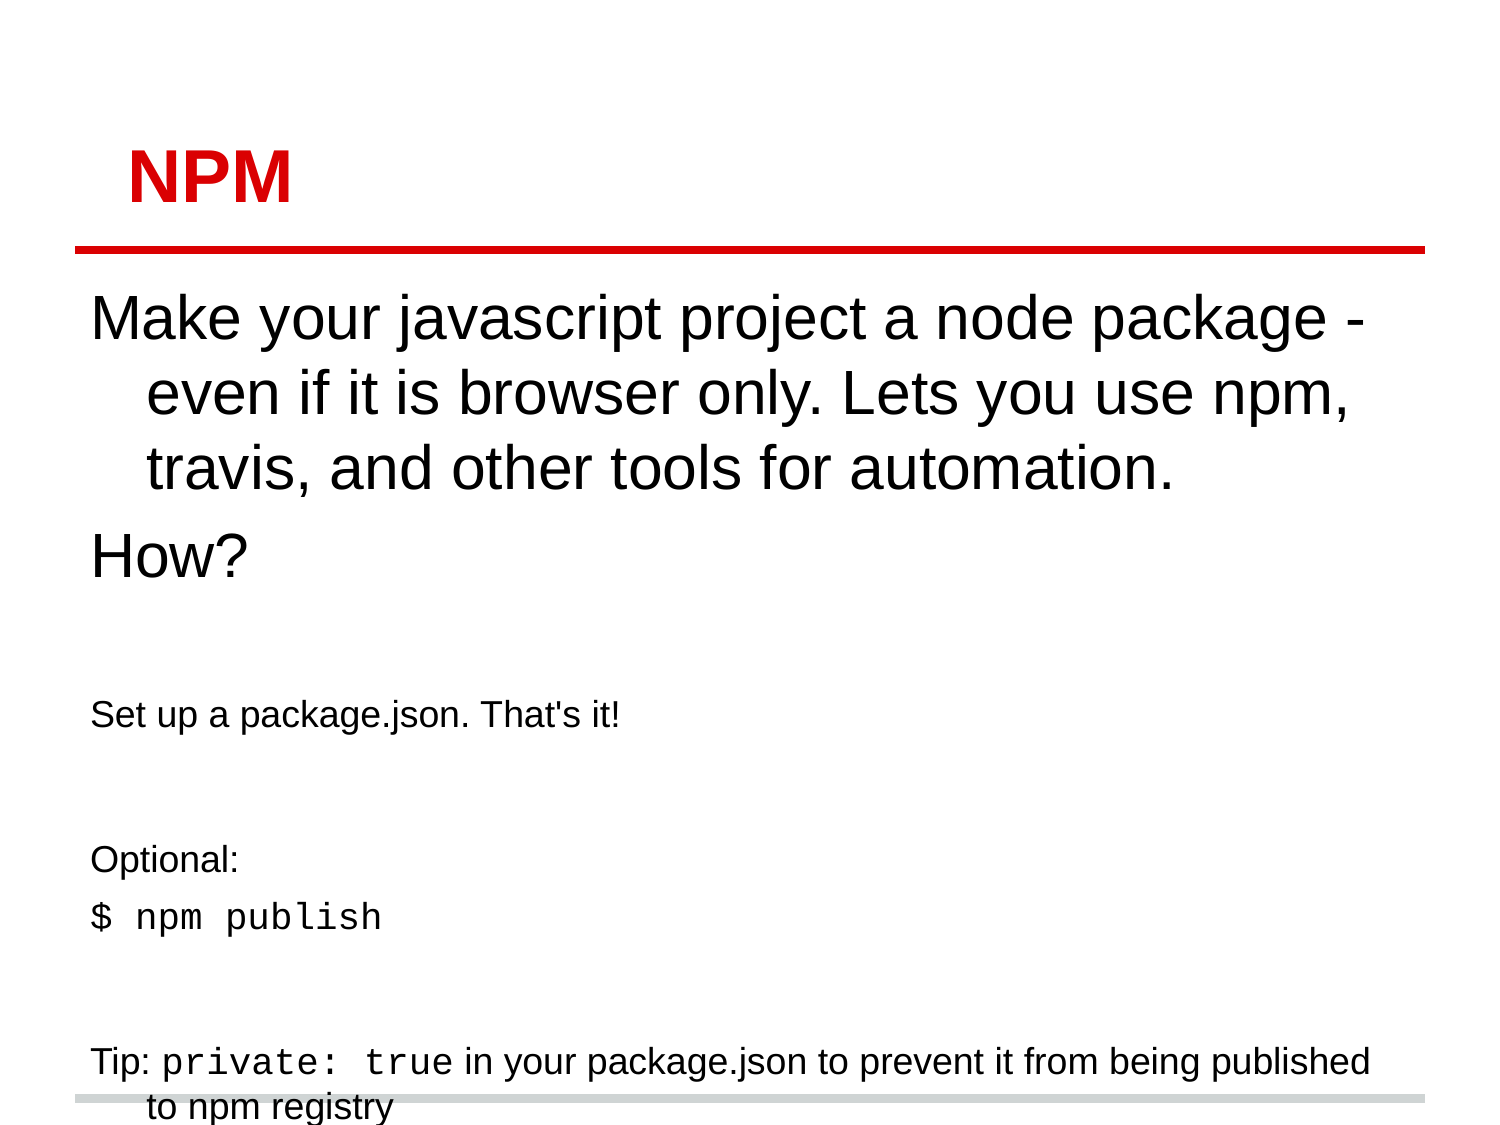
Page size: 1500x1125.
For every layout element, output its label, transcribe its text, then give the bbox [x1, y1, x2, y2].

title NPM [75, 14, 1425, 233]
list Make your javascript project a node package - even if it is browser only. Lets you use npm, travis, and other tools for automation. How? Set up a package.json. That's it! Optional: $ npm publish Tip: private: true in your package.json to prevent it from being published to npm registry [75, 262, 1425, 1125]
